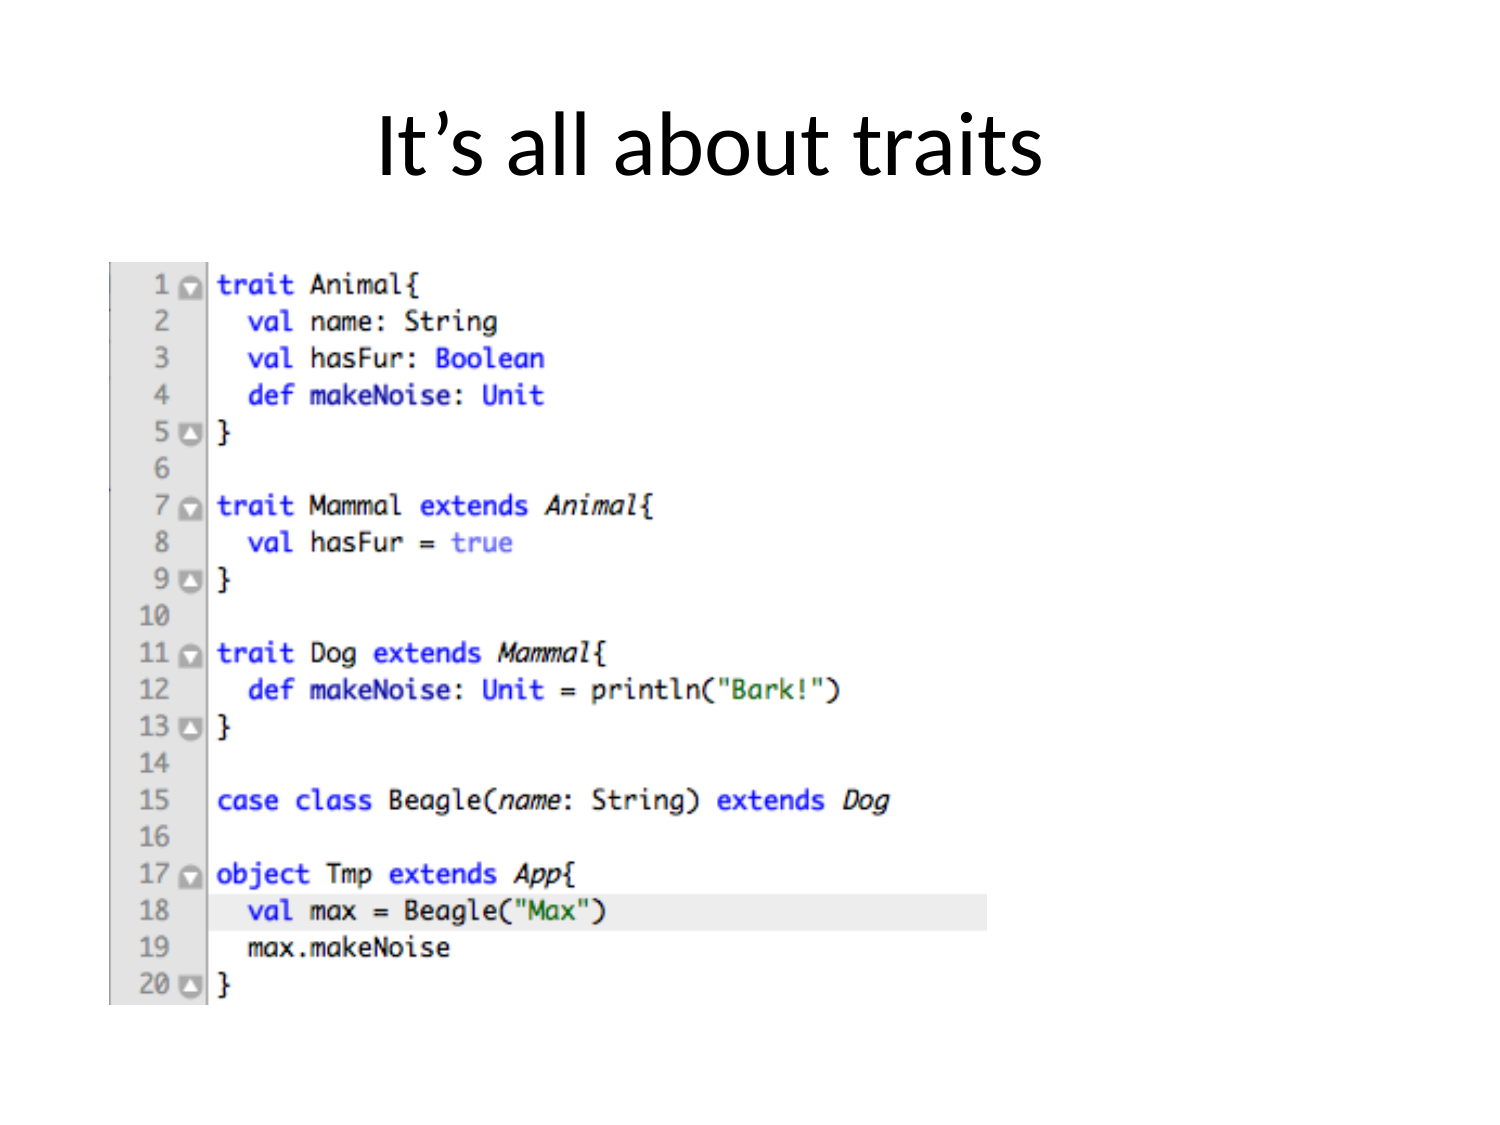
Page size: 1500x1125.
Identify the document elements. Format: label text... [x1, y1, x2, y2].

title It’s all about traits [75, 45, 1425, 233]
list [0, 262, 1223, 1006]
